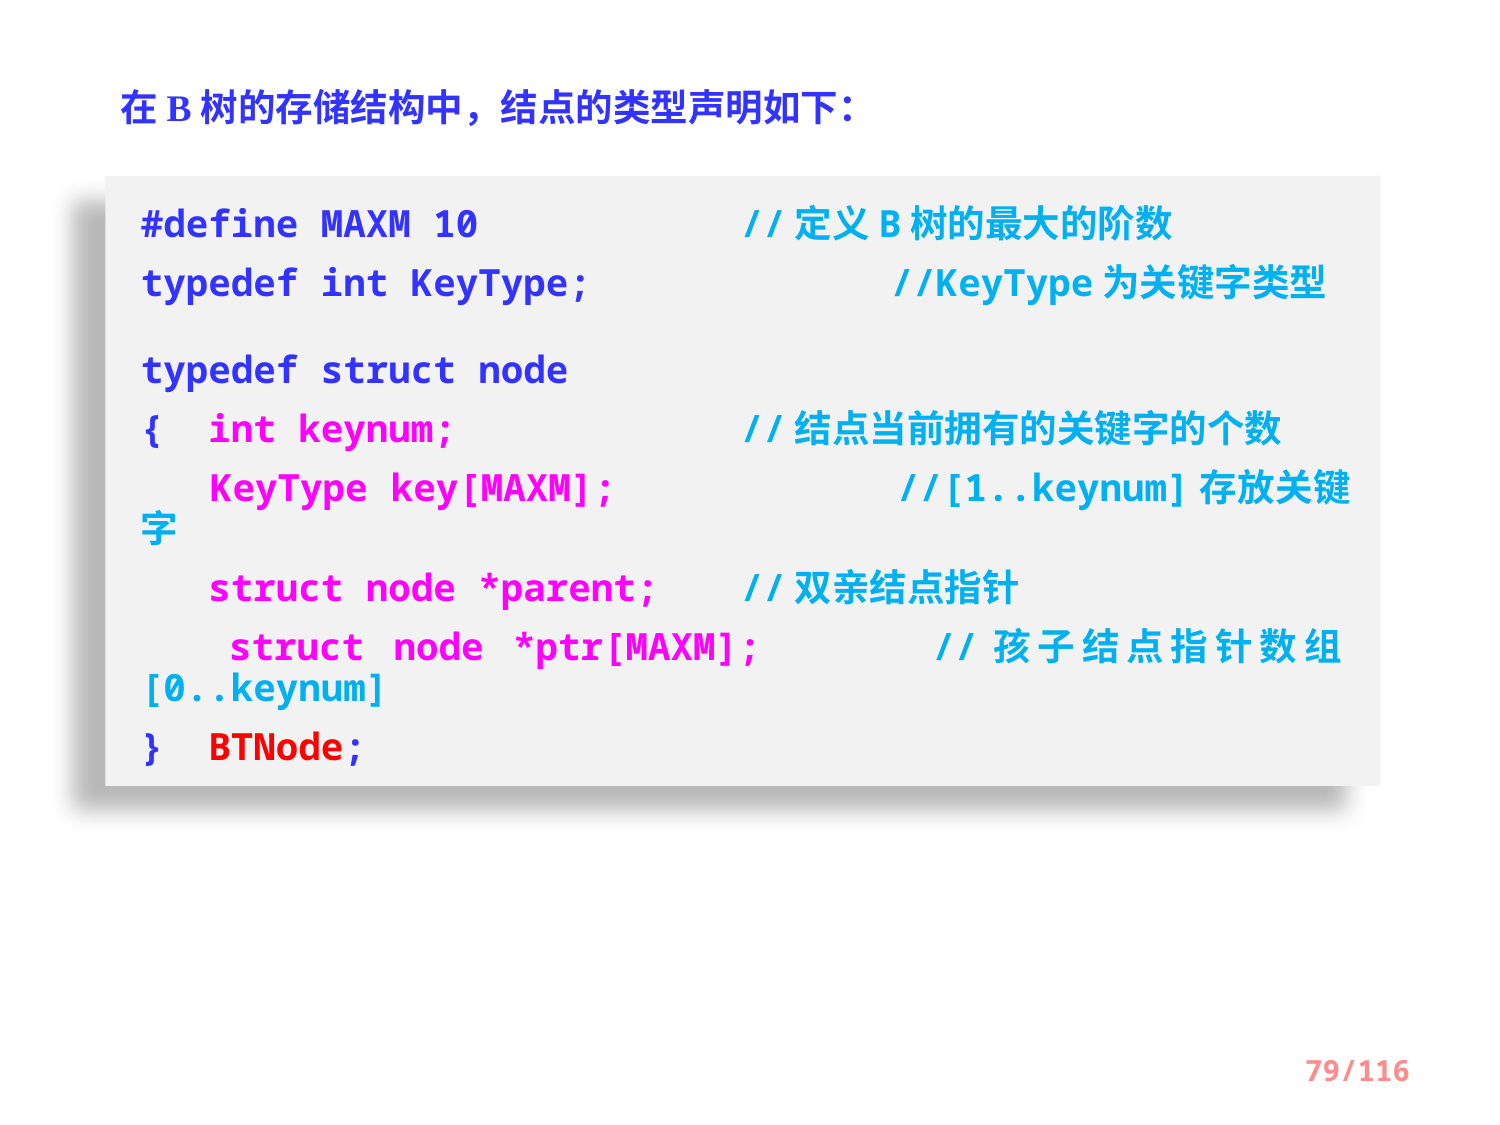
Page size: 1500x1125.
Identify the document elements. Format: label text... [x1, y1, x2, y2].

text_box #define MAXM 10 //定义B树的最大的阶数 typedef int KeyType; //KeyType为关键字类型 typedef struct node { int keynum; //结点当前拥有的关键字的个数 KeyType key[MAXM]; //[1..keynum]存放关键字 struct node *parent; //双亲结点指针 struct node *ptr[MAXM]; //孩子结点指针数组[0..keynum] } BTNode; [105, 175, 1381, 787]
text_box 在B树的存储结构中，结点的类型声明如下： [105, 82, 1037, 138]
slide_number 79/116 [1074, 1042, 1425, 1103]
